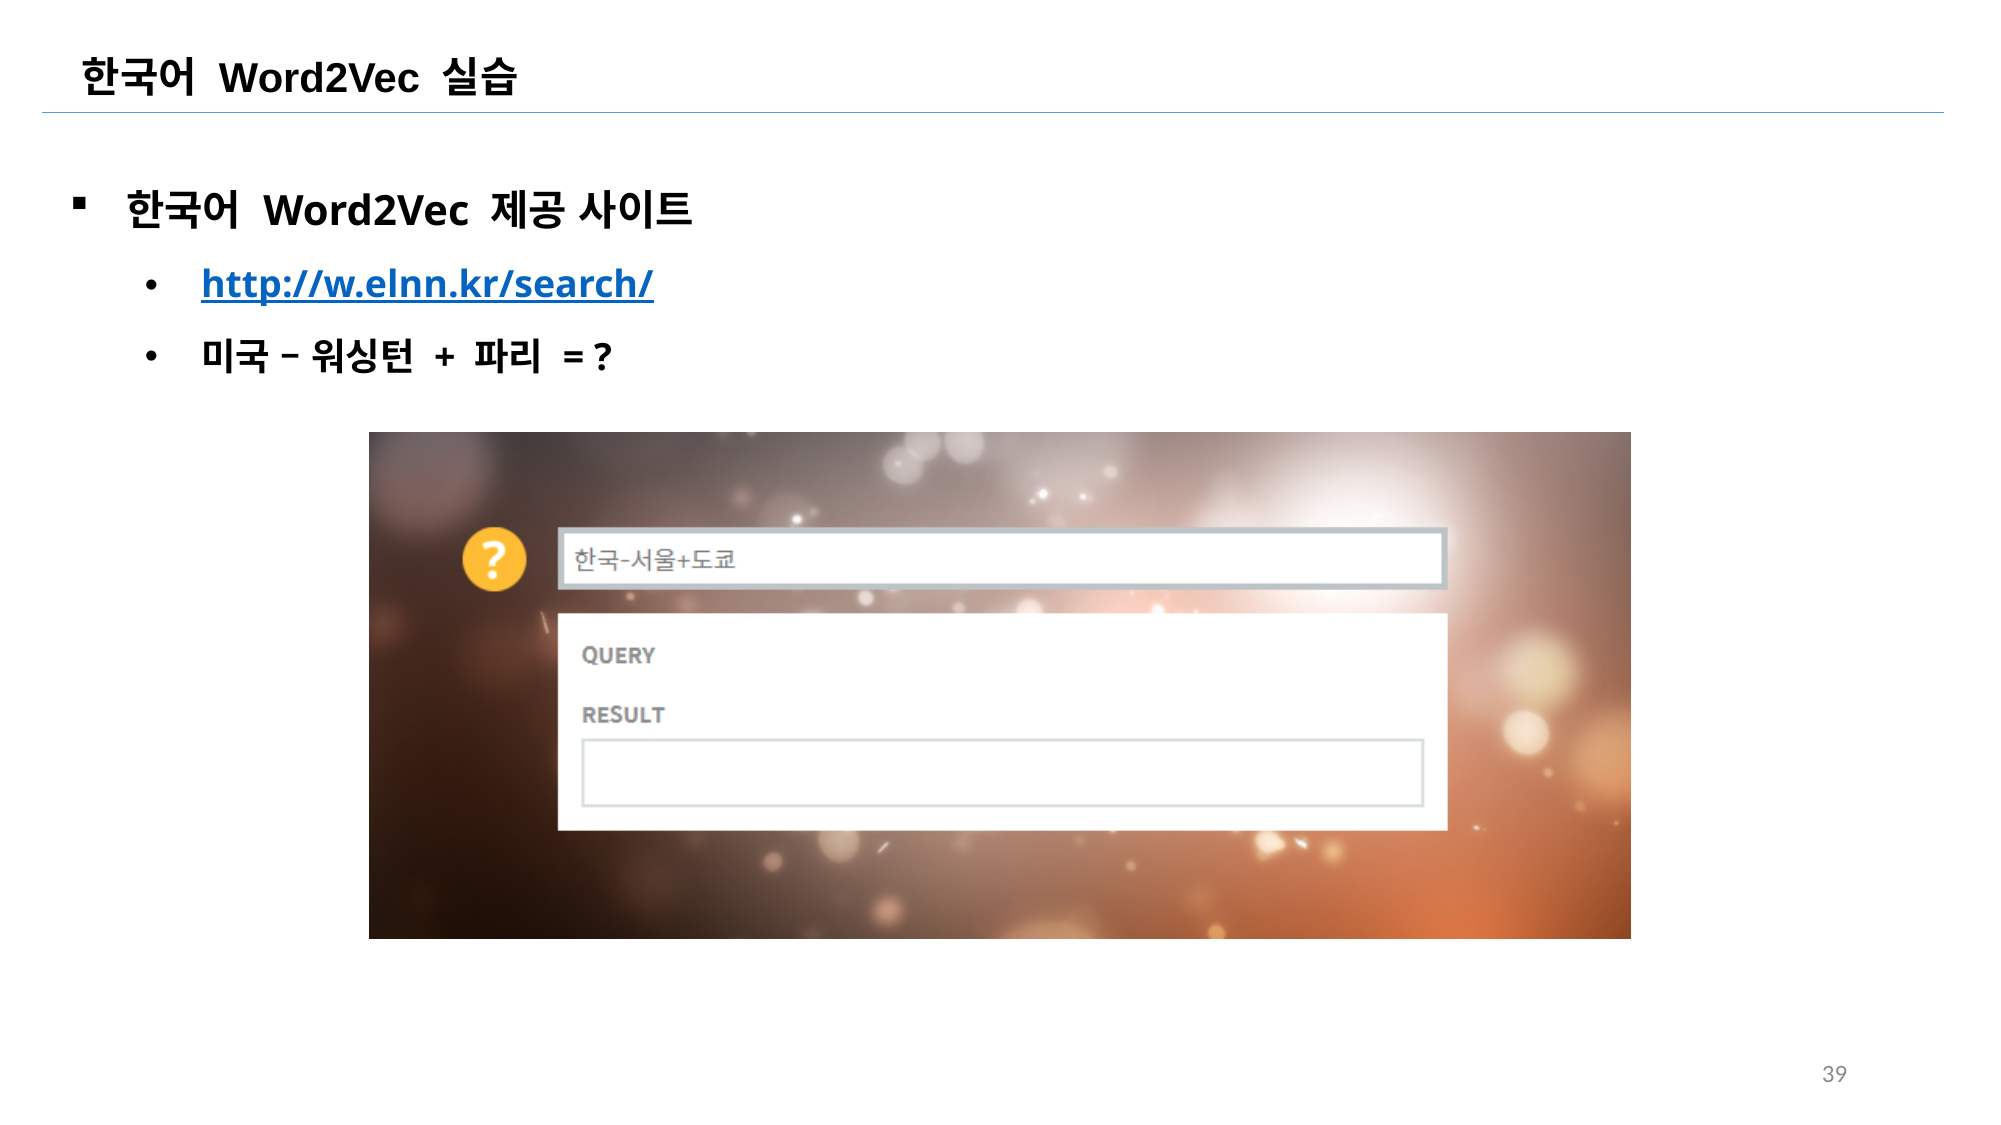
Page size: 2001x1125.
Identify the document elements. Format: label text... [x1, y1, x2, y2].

picture [369, 432, 1631, 939]
slide_number 39 [1412, 1042, 1863, 1103]
text_box 한국어 Word2Vec 제공 사이트 http://w.elnn.kr/search/ 미국 – 워싱턴 + 파리 = ? [54, 151, 1945, 386]
text_box 한국어 Word2Vec 실습 [66, 42, 1516, 108]
